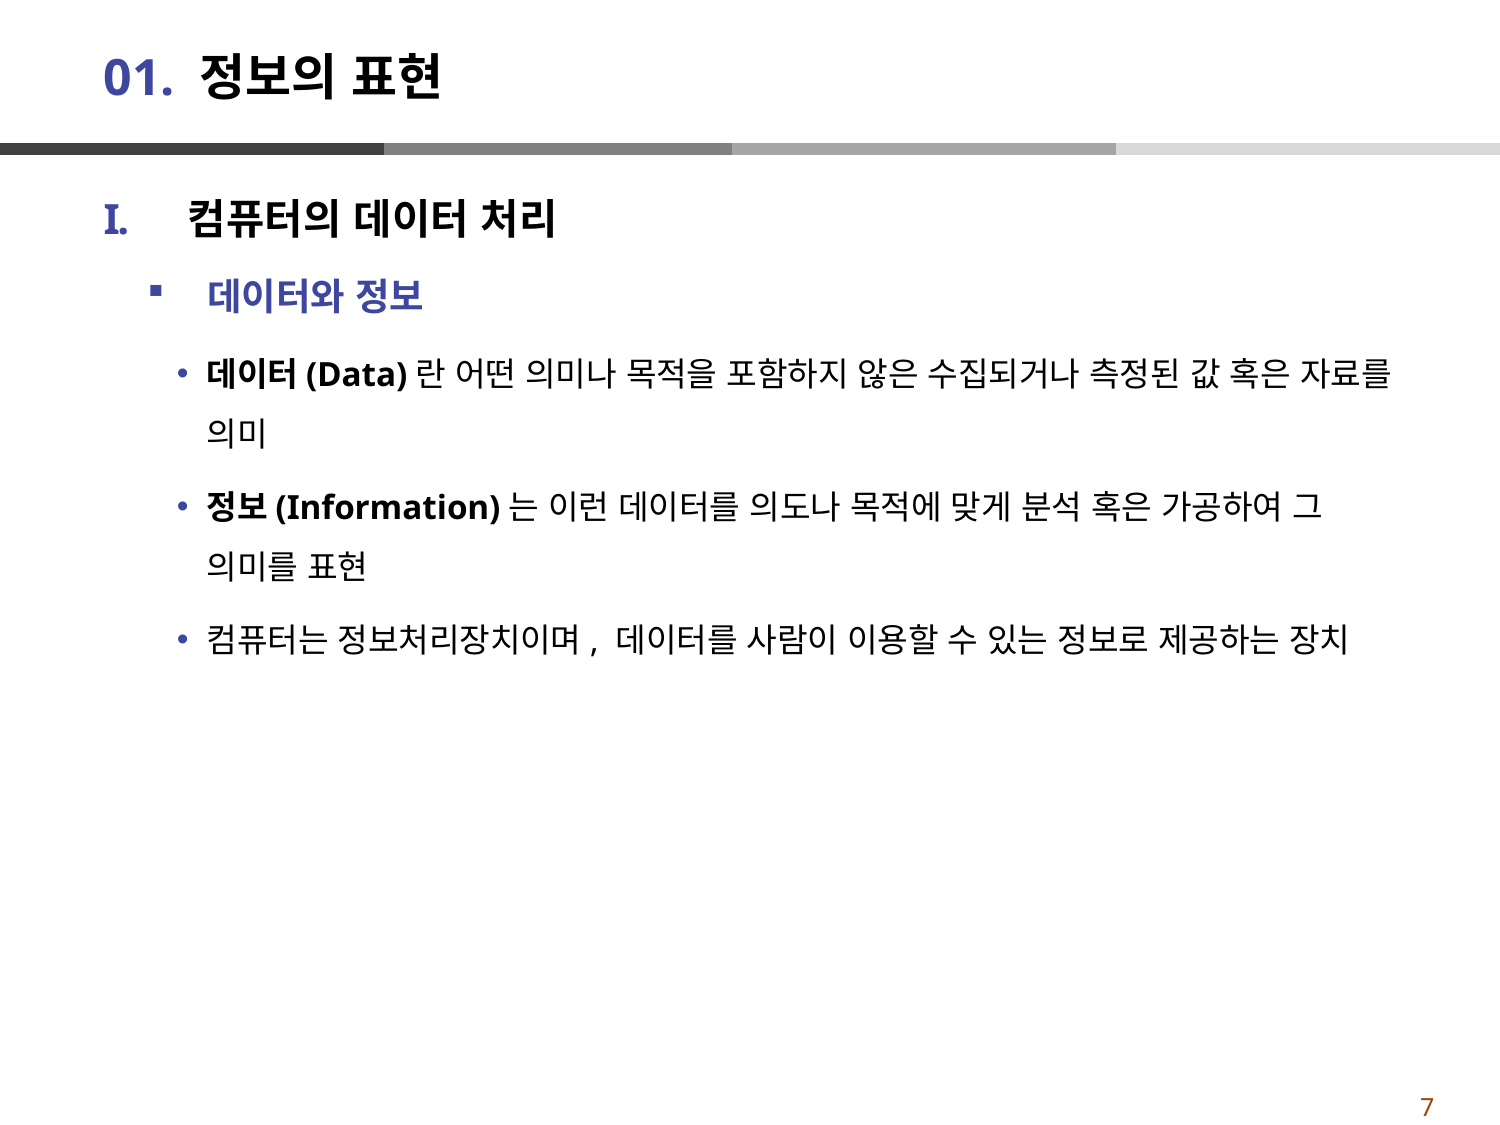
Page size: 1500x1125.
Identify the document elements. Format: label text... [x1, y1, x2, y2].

list 컴퓨터의 데이터 처리 데이터와 정보 데이터(Data)란 어떤 의미나 목적을 포함하지 않은 수집되거나 측정된 값 혹은 자료를 의미 정보(Information)는 이런 데이터를 의도나 목적에 맞게 분석 혹은 가공하여 그 의미를 표현 컴퓨터는 정보처리장치이며, 데이터를 사람이 이용할 수 있는 정보로 제공하는 장치 [88, 160, 1424, 1060]
title 01. 정보의 표현 [88, 30, 1400, 121]
